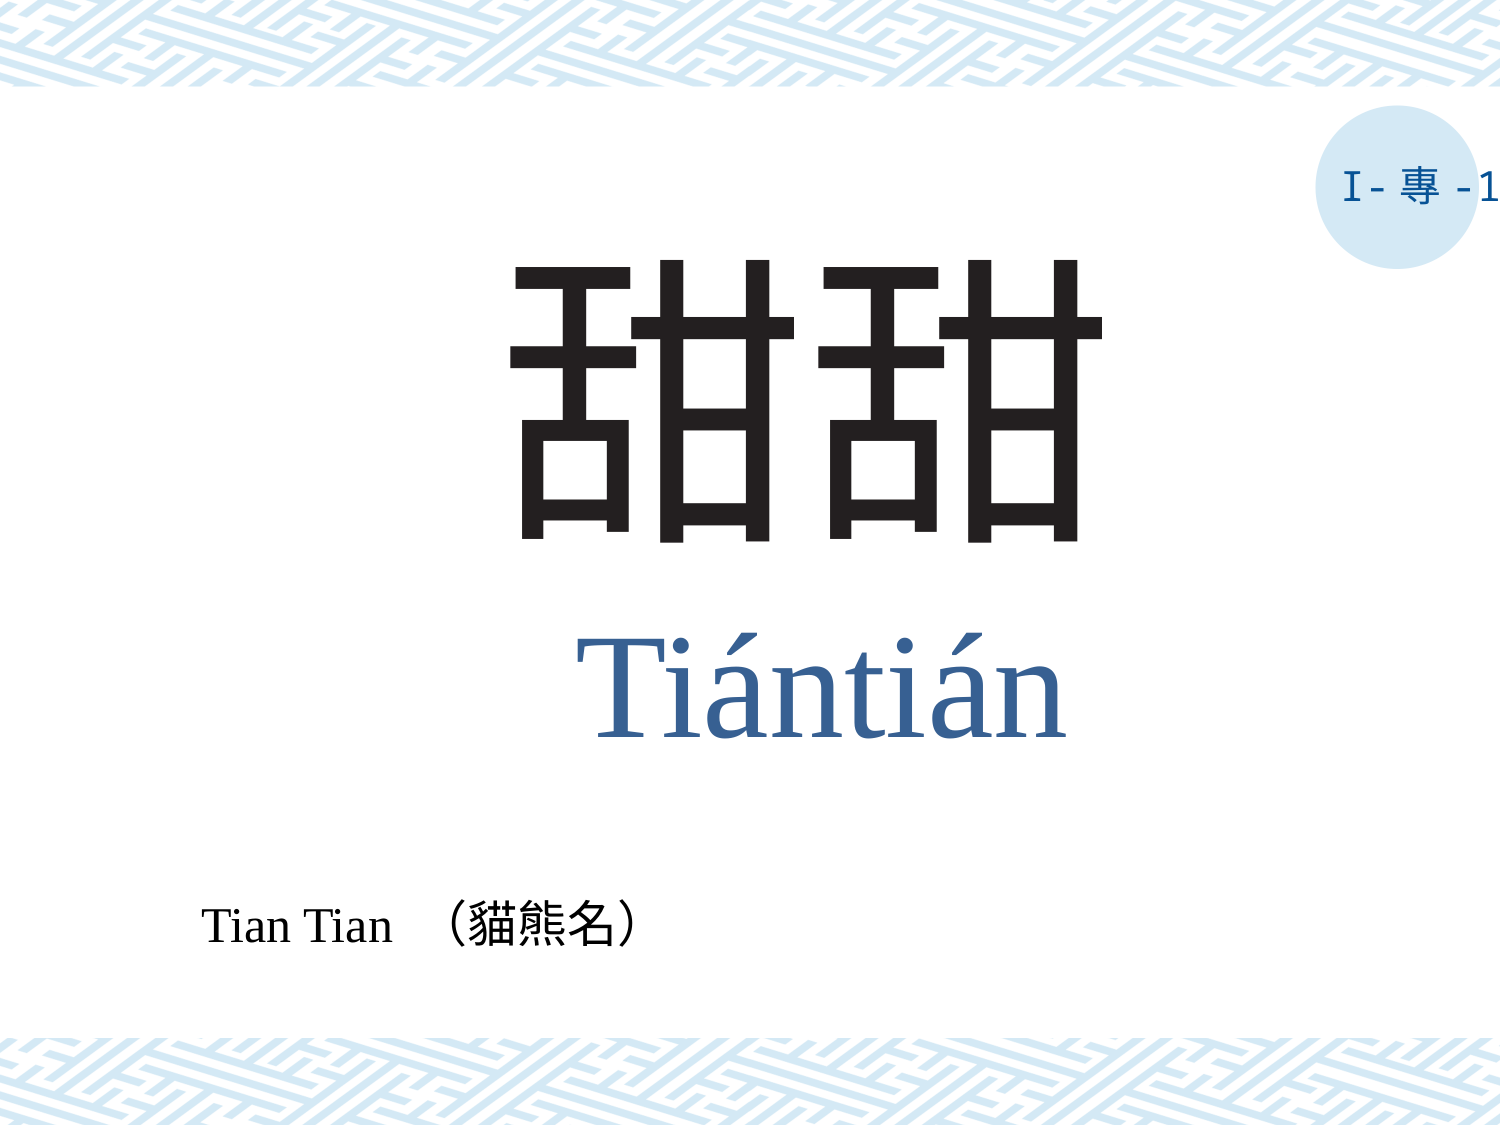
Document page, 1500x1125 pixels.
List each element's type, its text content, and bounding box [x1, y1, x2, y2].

list Tiántián [575, 587, 1500, 1125]
list Tian Tian （貓熊名） [187, 885, 1325, 1032]
text_box I-專-1 [1325, 152, 1500, 268]
picture [0, 0, 1500, 1125]
title 甜甜 [112, 210, 1500, 700]
